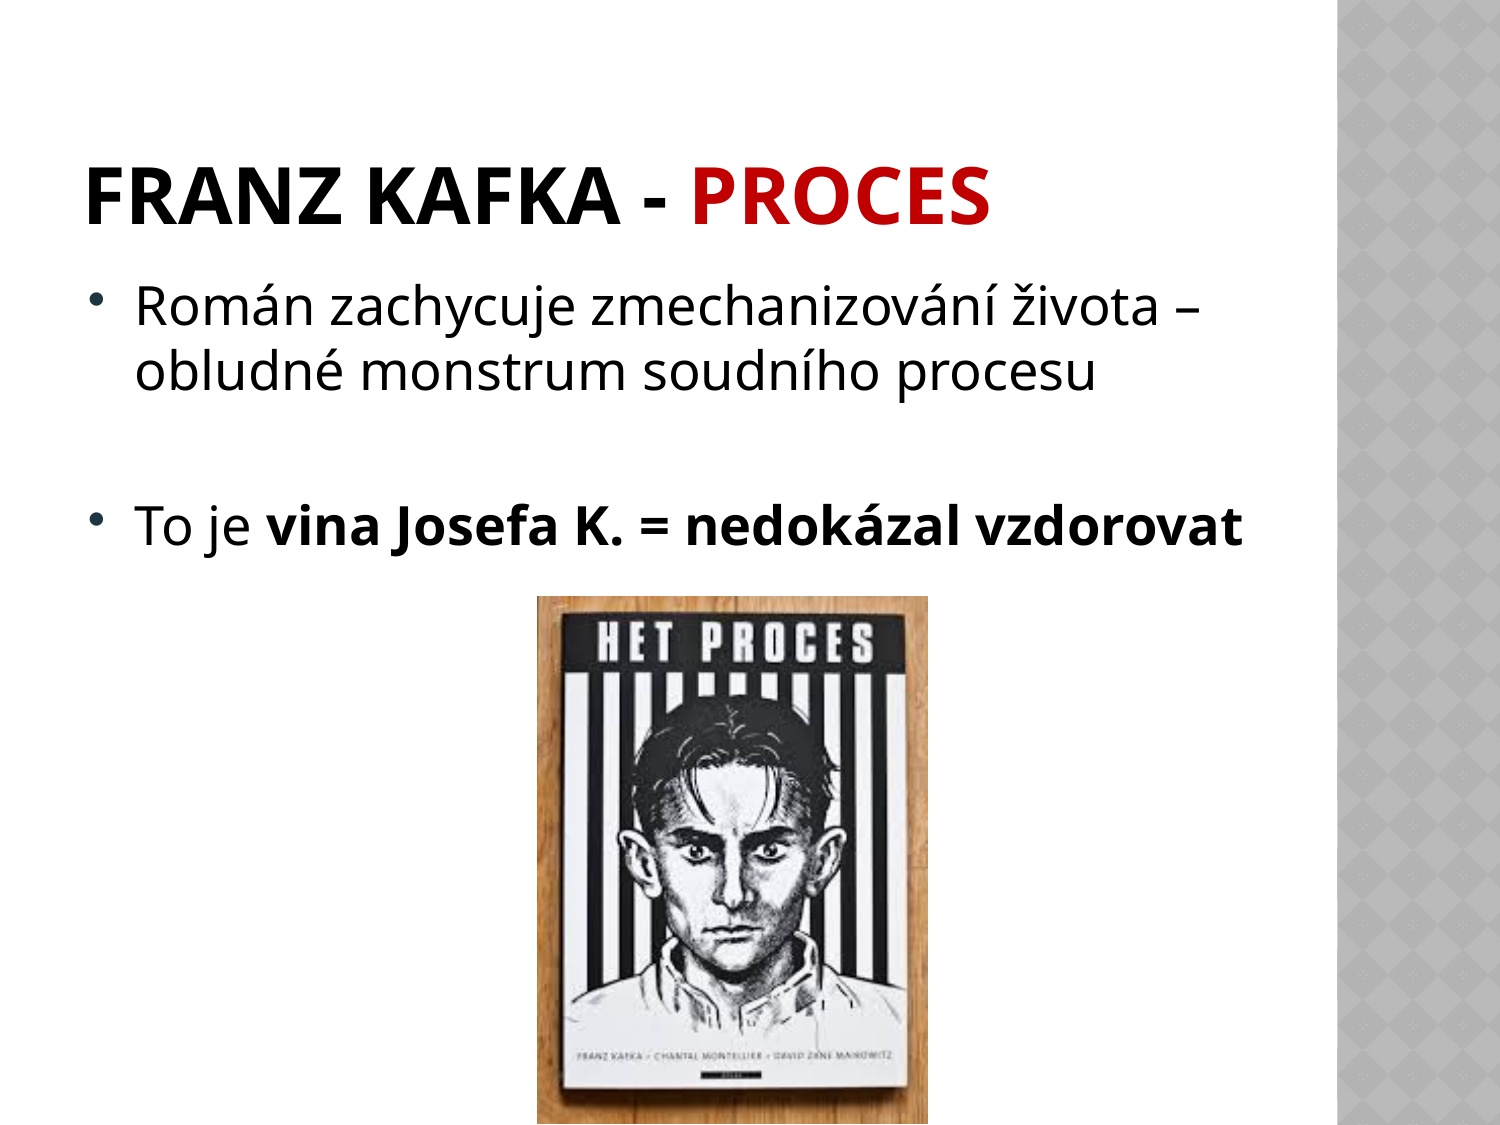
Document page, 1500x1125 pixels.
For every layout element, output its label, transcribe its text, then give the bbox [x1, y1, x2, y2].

title Franz kafka - Proces [75, 52, 1263, 240]
list Román zachycuje zmechanizování života – obludné monstrum soudního procesu To je vina Josefa K. = nedokázal vzdorovat [75, 264, 1263, 1059]
picture [536, 595, 928, 1124]
